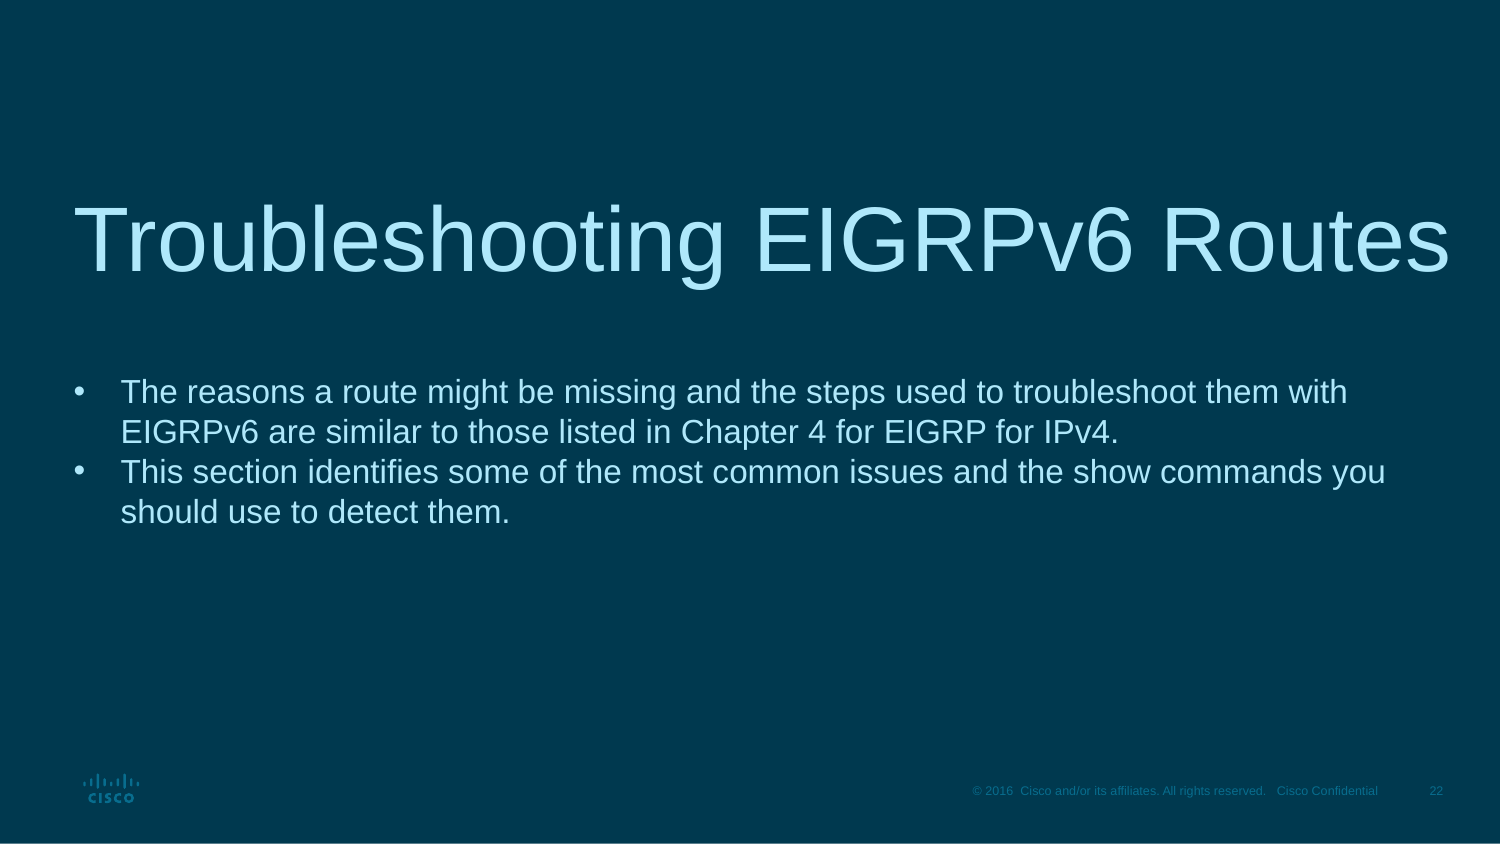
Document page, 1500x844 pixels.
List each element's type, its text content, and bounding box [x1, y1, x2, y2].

title Troubleshooting EIGRPv6 Routes [58, 76, 1474, 299]
text_box The reasons a route might be missing and the steps used to troubleshoot them with EIGRPv6 are similar to those listed in Chapter 4 for EIGRP for IPv4. This section identifies some of the most common issues and the show commands you should use to detect them. [58, 363, 1417, 538]
